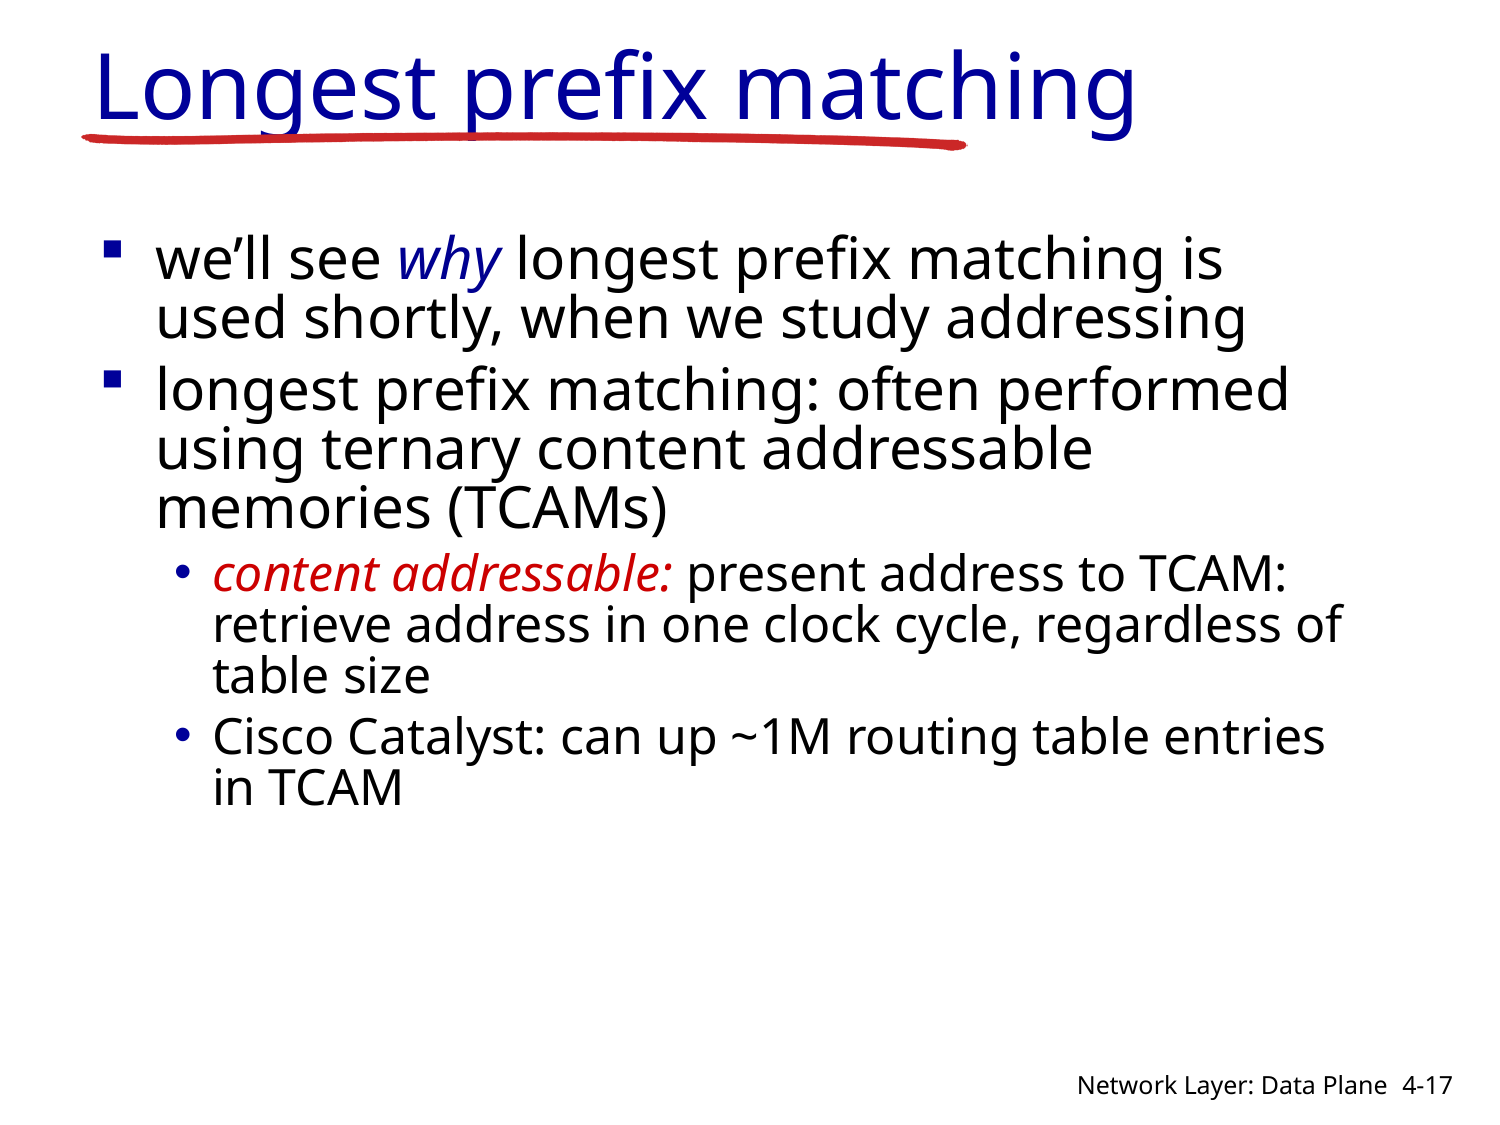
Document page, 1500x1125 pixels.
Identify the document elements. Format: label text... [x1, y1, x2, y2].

footer Network Layer: Data Plane [1045, 1062, 1404, 1102]
title Longest prefix matching [77, 0, 1353, 177]
picture [77, 127, 978, 157]
slide_number 4-17 [1386, 1061, 1480, 1108]
list we’ll see why longest prefix matching is used shortly, when we study addressing longest prefix matching: often performed using ternary content addressable memories (TCAMs) content addressable: present address to TCAM: retrieve address in one clock cycle, regardless of table size Cisco Catalyst: can up ~1M routing table entries in TCAM [84, 224, 1360, 987]
